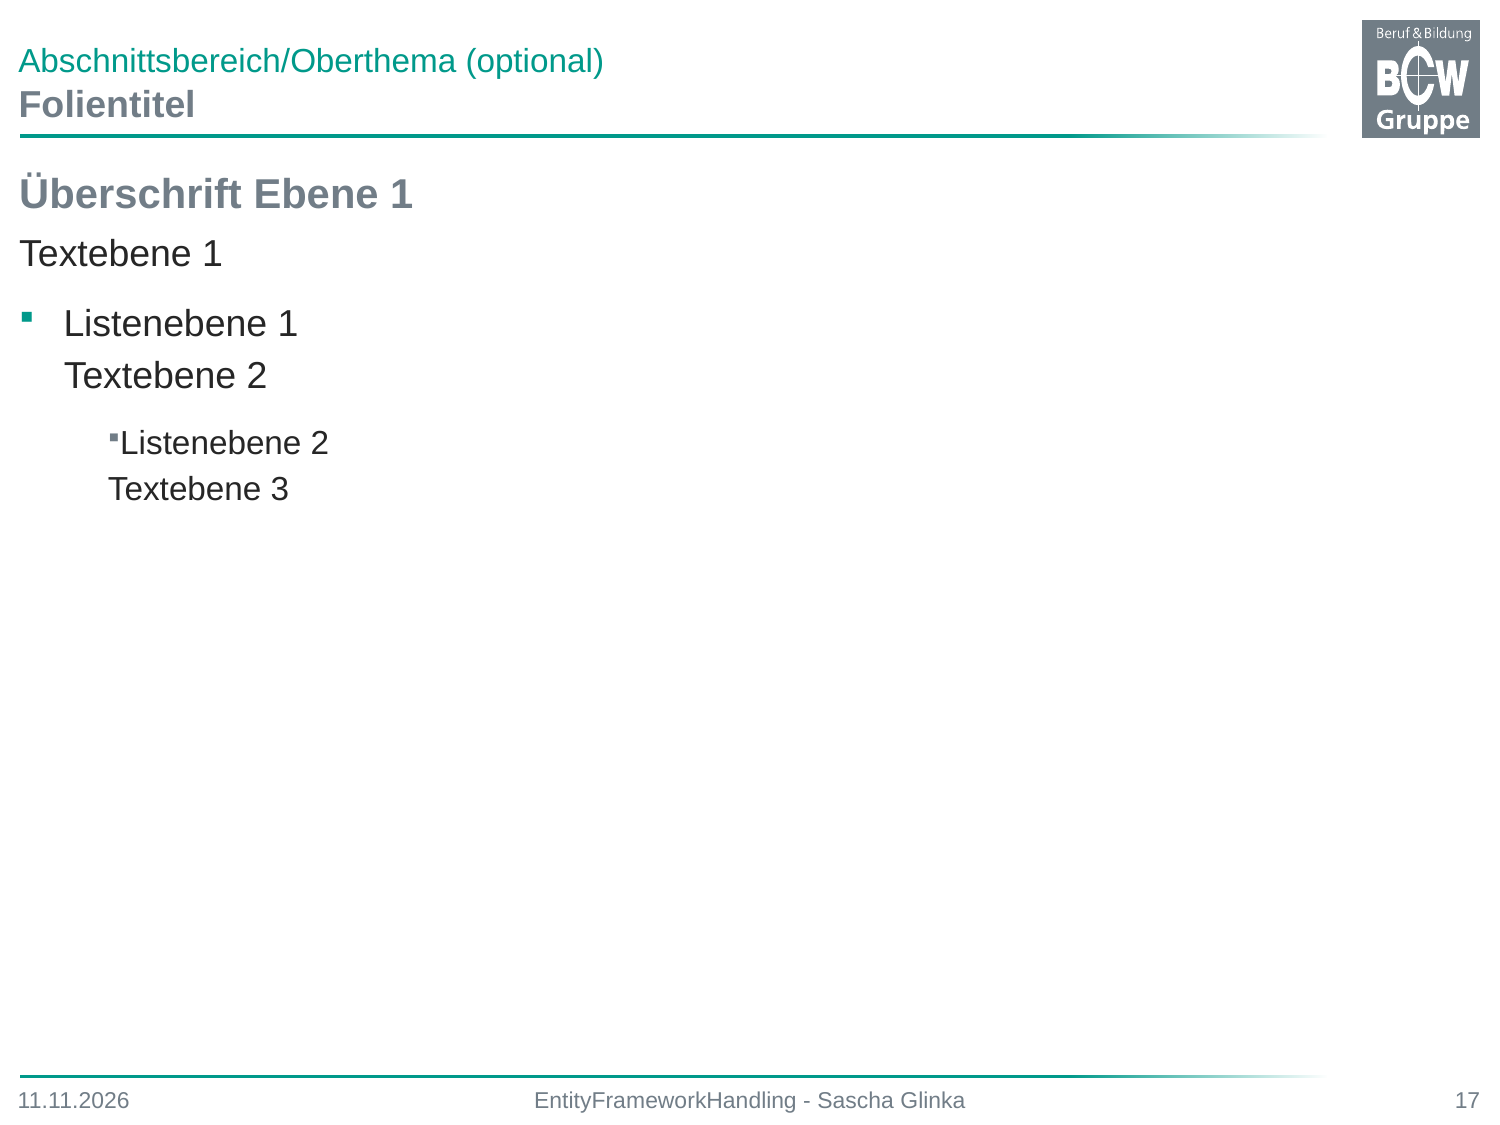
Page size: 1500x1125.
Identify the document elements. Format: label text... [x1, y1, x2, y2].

list Überschrift Ebene 1 Textebene 1 Listenebene 1 Textebene 2 Listenebene 2 Textebene 3 [4, 159, 1369, 1042]
title Abschnittsbereich/Oberthema (optional) [3, 28, 1306, 72]
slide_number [2, 1078, 253, 1125]
footer EntityFrameworkHandling - Sascha Glinka [293, 1078, 1207, 1125]
slide_number 17 [1245, 1078, 1495, 1125]
list Folientitel [3, 72, 1308, 132]
